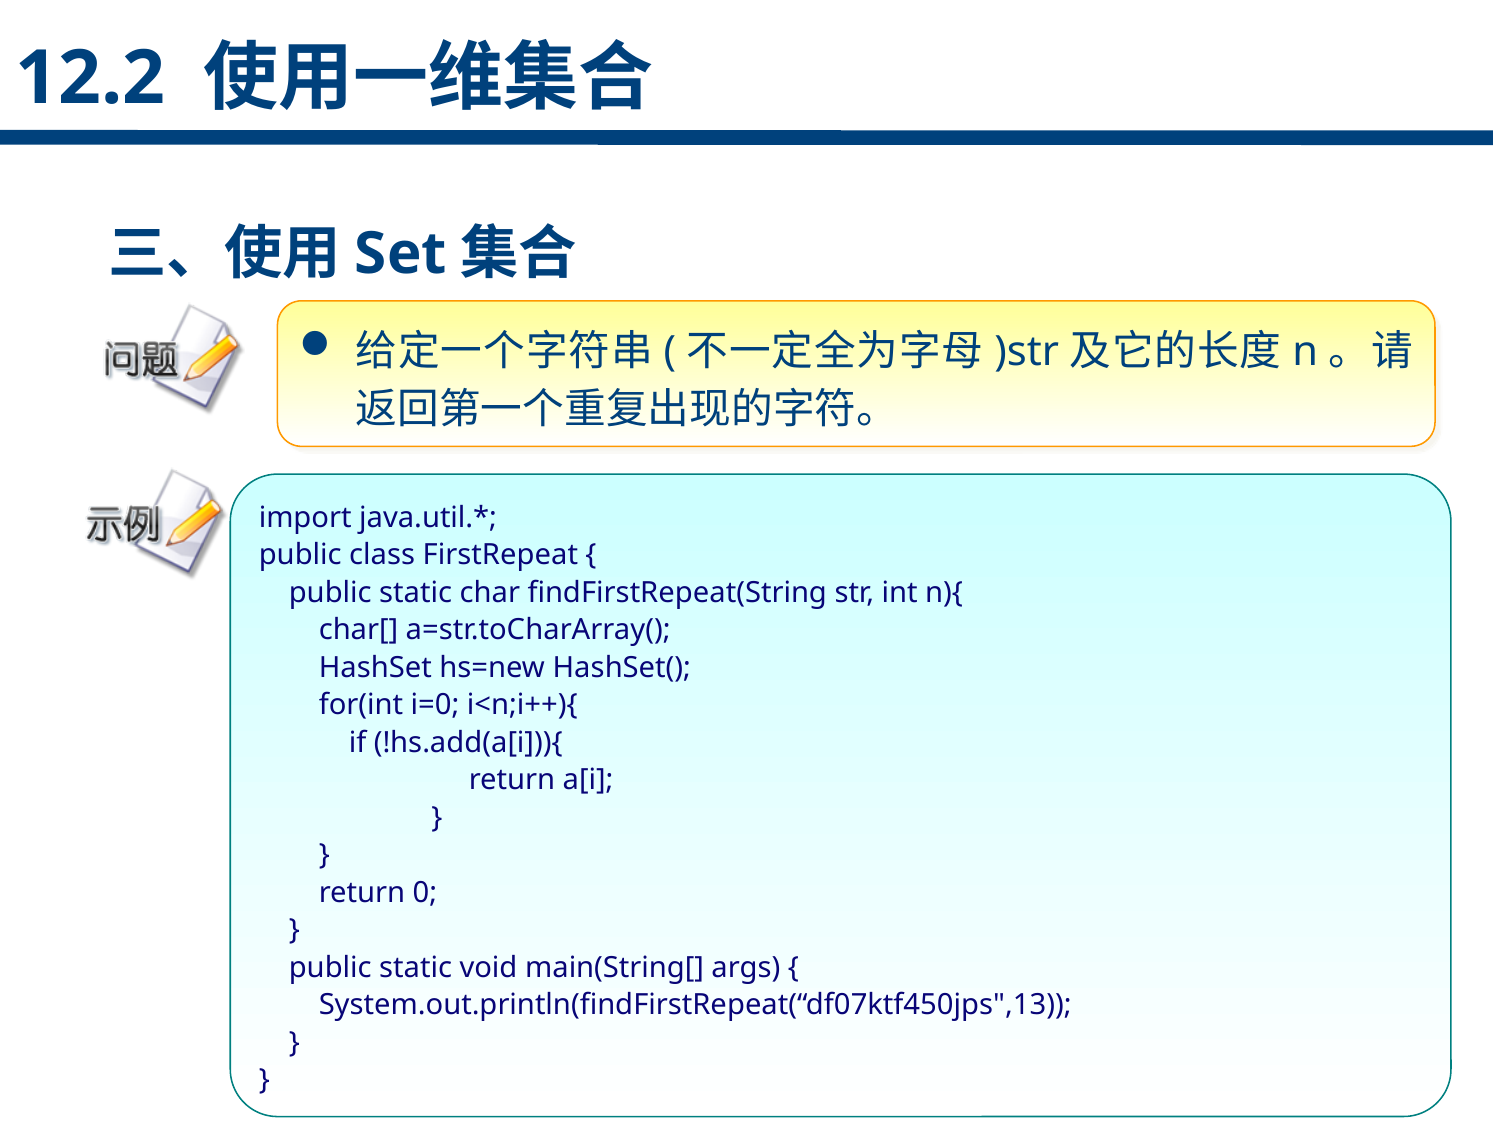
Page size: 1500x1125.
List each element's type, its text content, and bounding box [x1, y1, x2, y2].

text_box 三、使用Set集合 [5, 172, 1317, 293]
picture [94, 302, 246, 416]
text_box 给定一个字符串(不一定全为字母)str及它的长度n。请返回第一个重复出现的字符。 [277, 300, 1436, 447]
text_box 12.2 使用一维集合 [0, 21, 669, 127]
text_box import java.util.*; public class FirstRepeat { public static char findFirstRepeat(String str, int n){ char[] a=str.toCharArray(); HashSet hs=new HashSet(); for(int i=0; i<n;i++){ if (!hs.add(a[i])){ return a[i]; } } return 0; } public static void main(String[] args) { System.out.println(findFirstRepeat(“df07ktf450jps",13)); } } [230, 474, 1451, 1117]
picture [76, 467, 228, 582]
